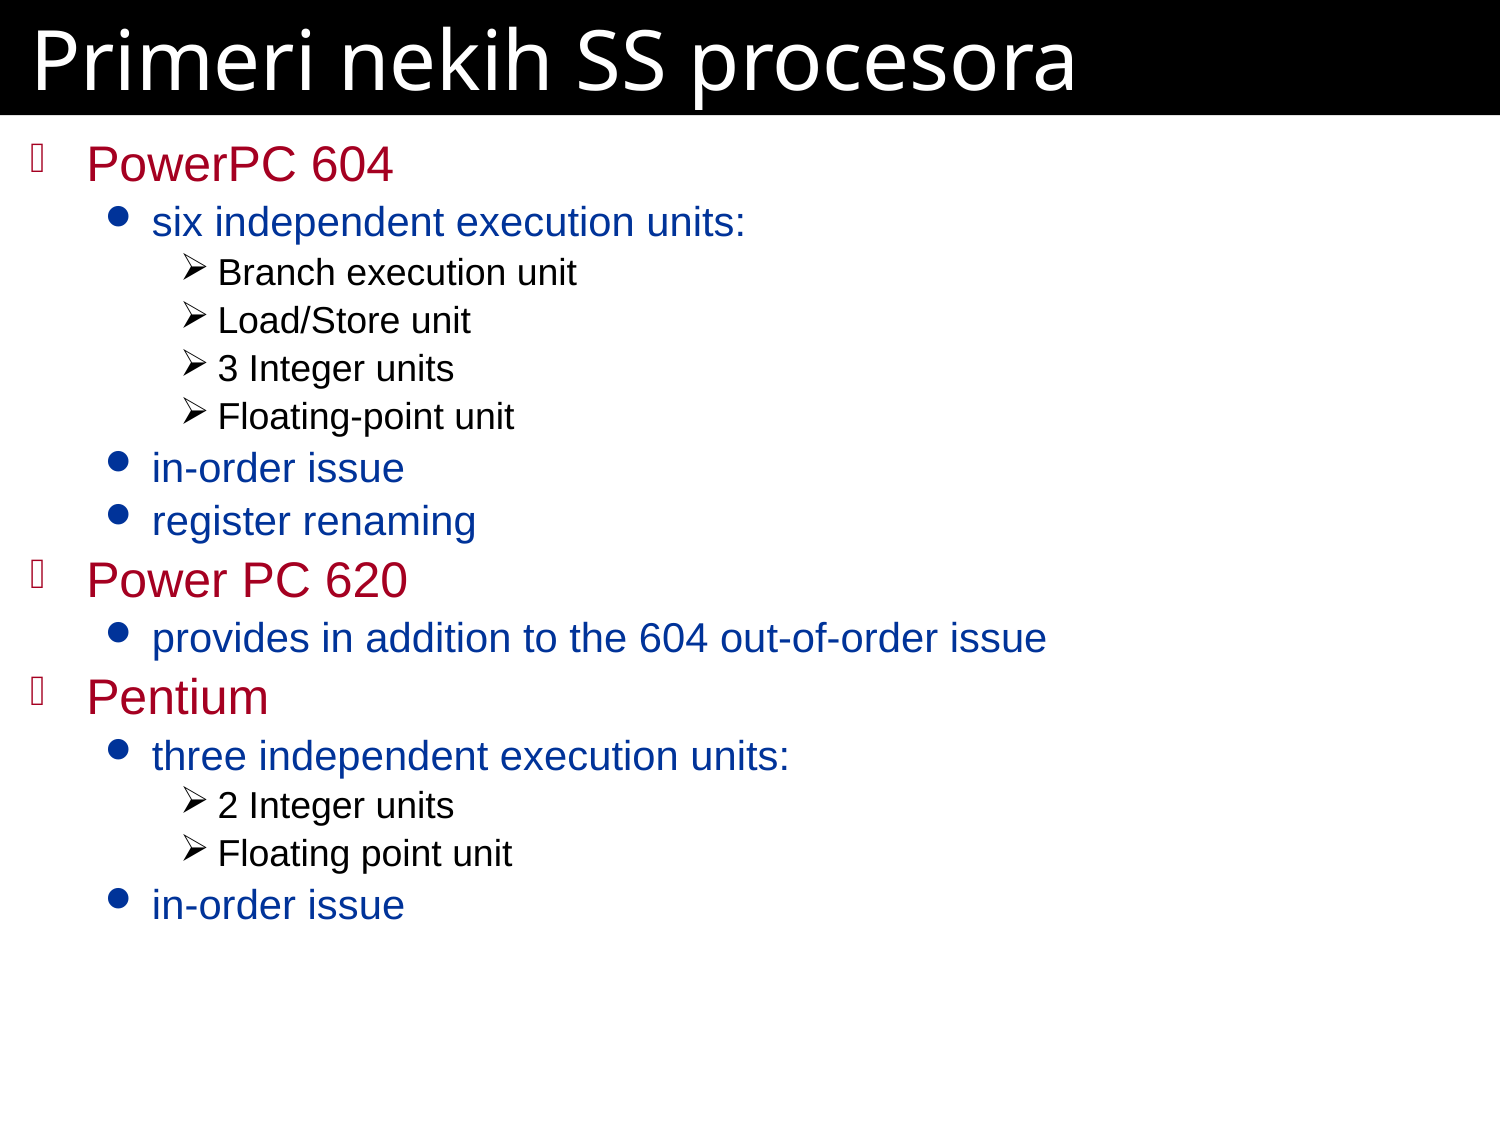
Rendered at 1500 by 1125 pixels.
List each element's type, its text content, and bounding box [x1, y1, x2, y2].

title Primeri nekih SS procesora [0, 0, 1500, 116]
list PowerPC 604 six independent execution units: Branch execution unit Load/Store unit 3 Integer units Floating-point unit in-order issue register renaming Power PC 620 provides in addition to the 604 out-of-order issue Pentium three independent execution units: 2 Integer units Floating point unit in-order issue [0, 116, 1500, 1125]
